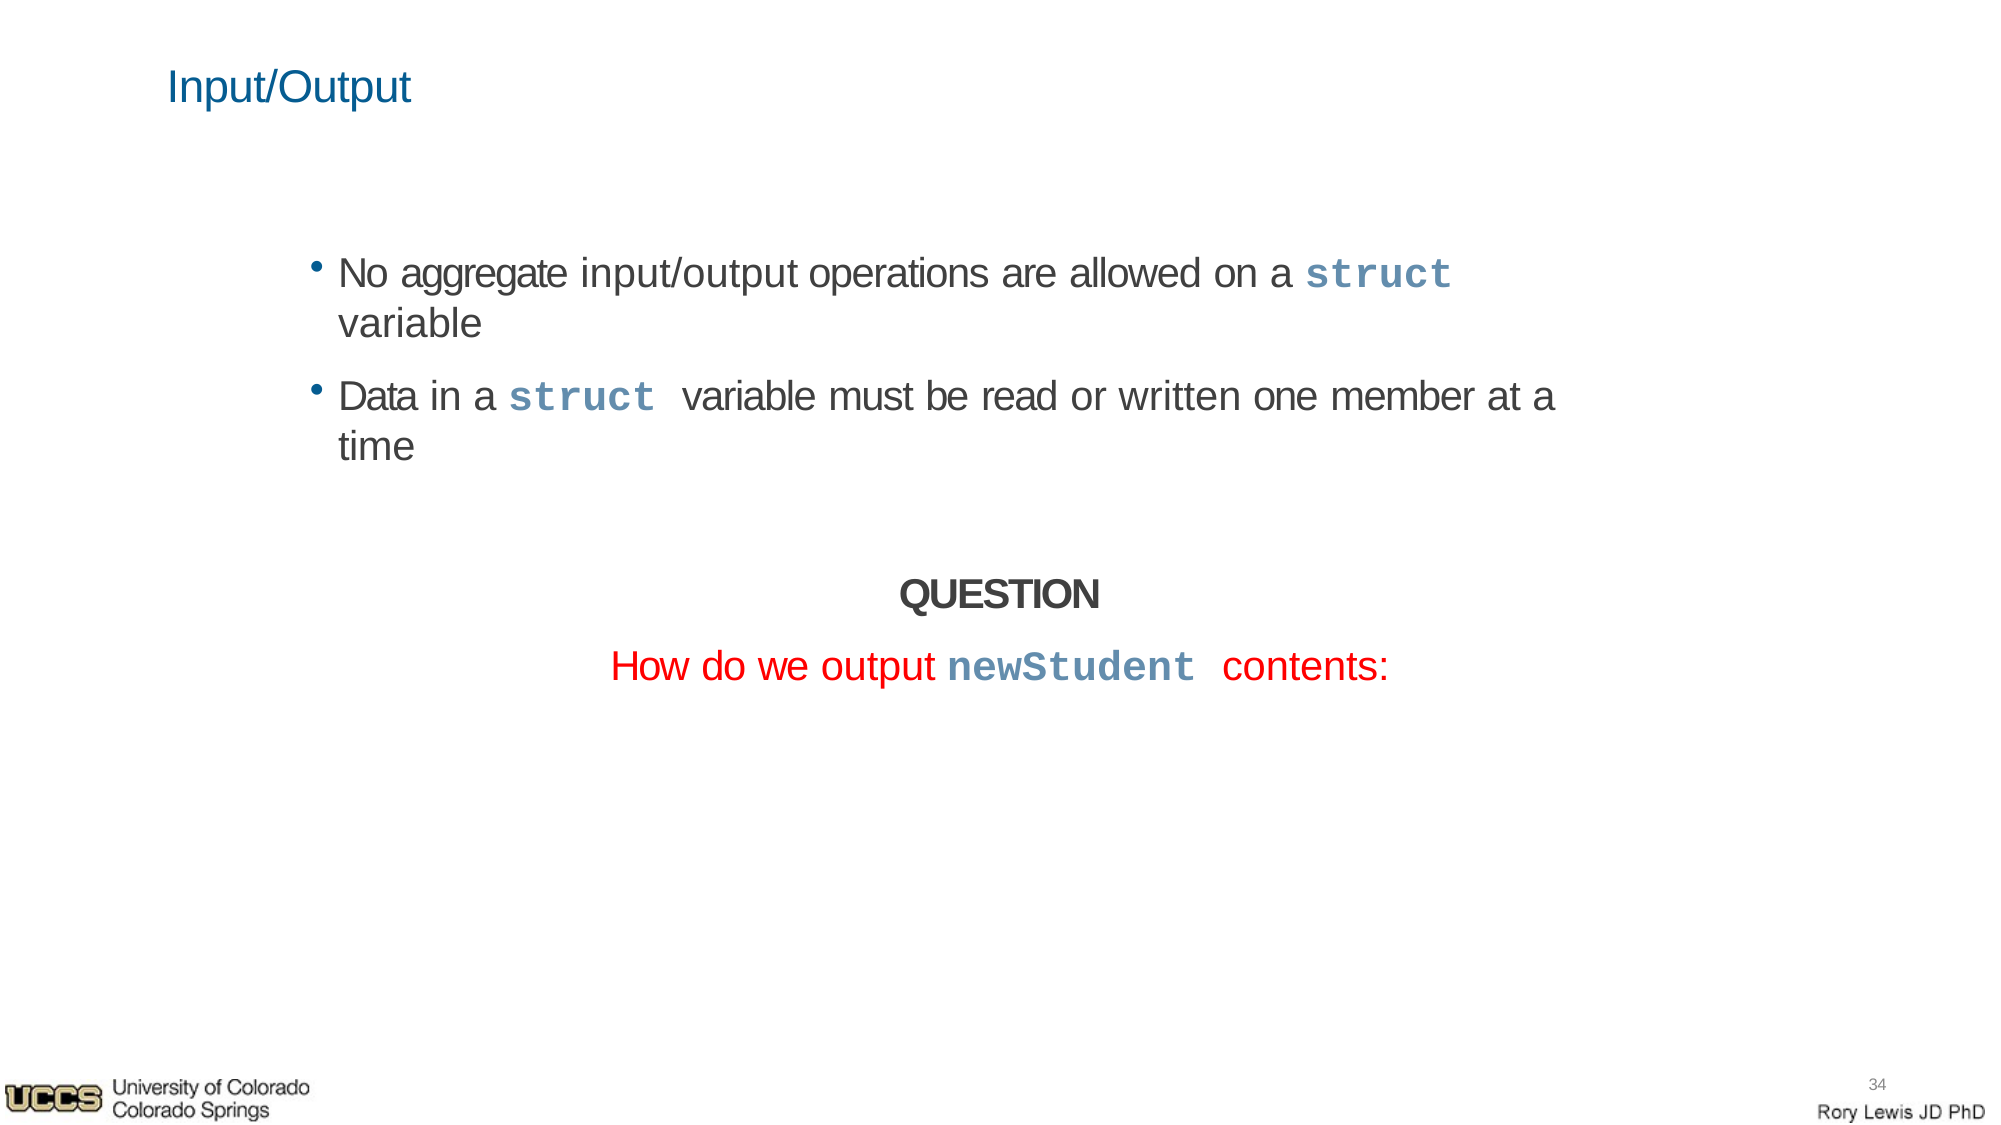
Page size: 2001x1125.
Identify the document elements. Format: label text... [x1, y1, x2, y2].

slide_number 10 [1862, 1073, 1894, 1125]
picture [5, 1079, 1862, 1123]
text_box No aggregate input/output operations are allowed on a struct variable Data in a struct variable must be read or written one member at a time QUESTION How do we output newStudent contents: [307, 221, 1593, 689]
picture [1894, 1079, 1985, 1123]
title Input/Output [164, 55, 415, 246]
